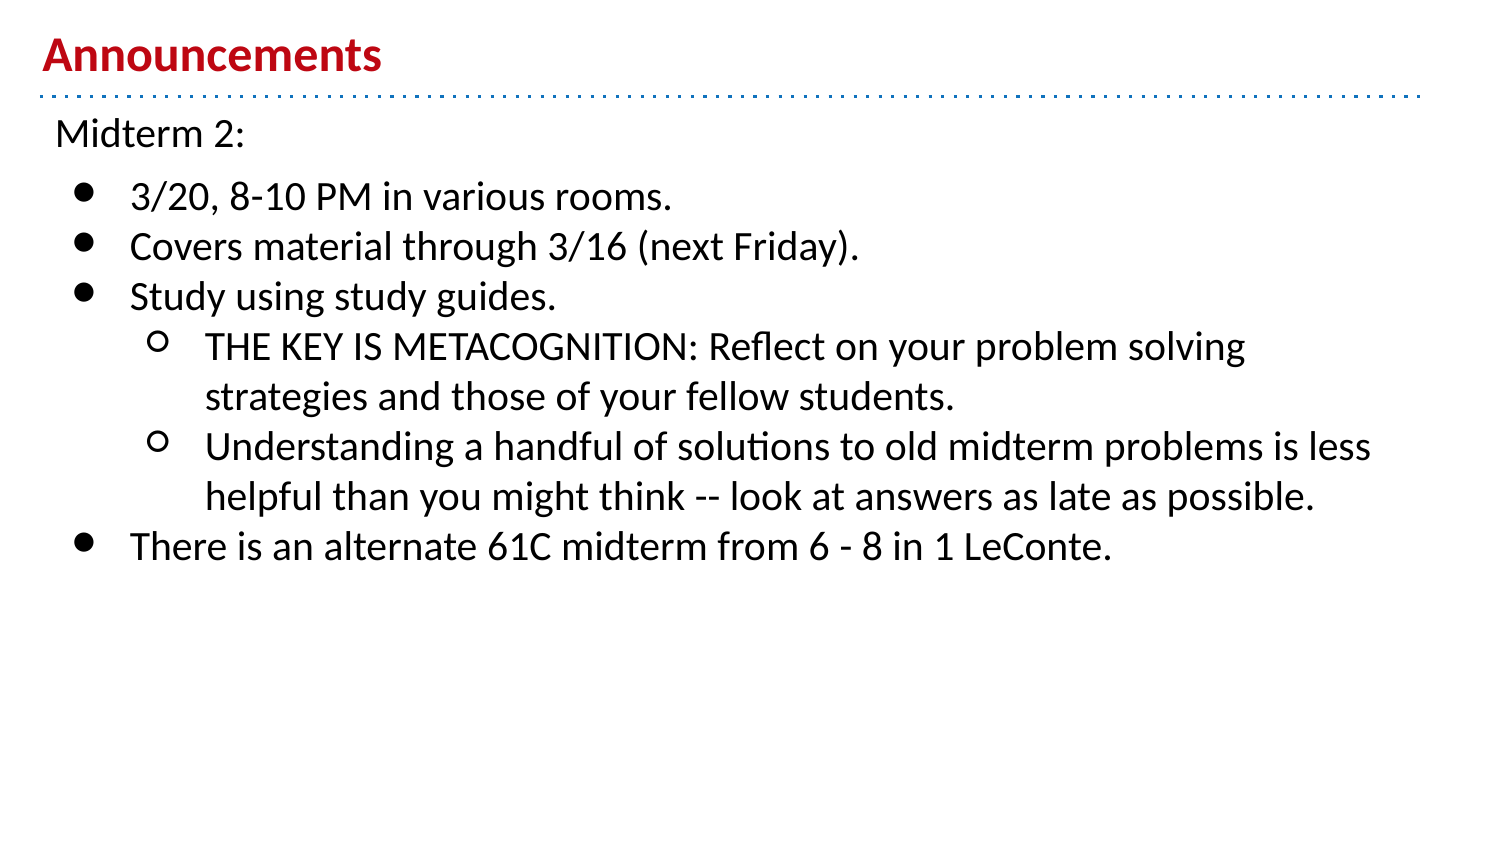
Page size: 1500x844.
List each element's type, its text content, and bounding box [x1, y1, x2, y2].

title Announcements [27, 15, 1378, 97]
list Midterm 2: 3/20, 8-10 PM in various rooms. Covers material through 3/16 (next Friday). Study using study guides. THE KEY IS METACOGNITION: Reflect on your problem solving strategies and those of your fellow students. Understanding a handful of solutions to old midterm problems is less helpful than you might think -- look at answers as late as possible. There is an alternate 61C midterm from 6 - 8 in 1 LeConte. [39, 91, 1425, 773]
